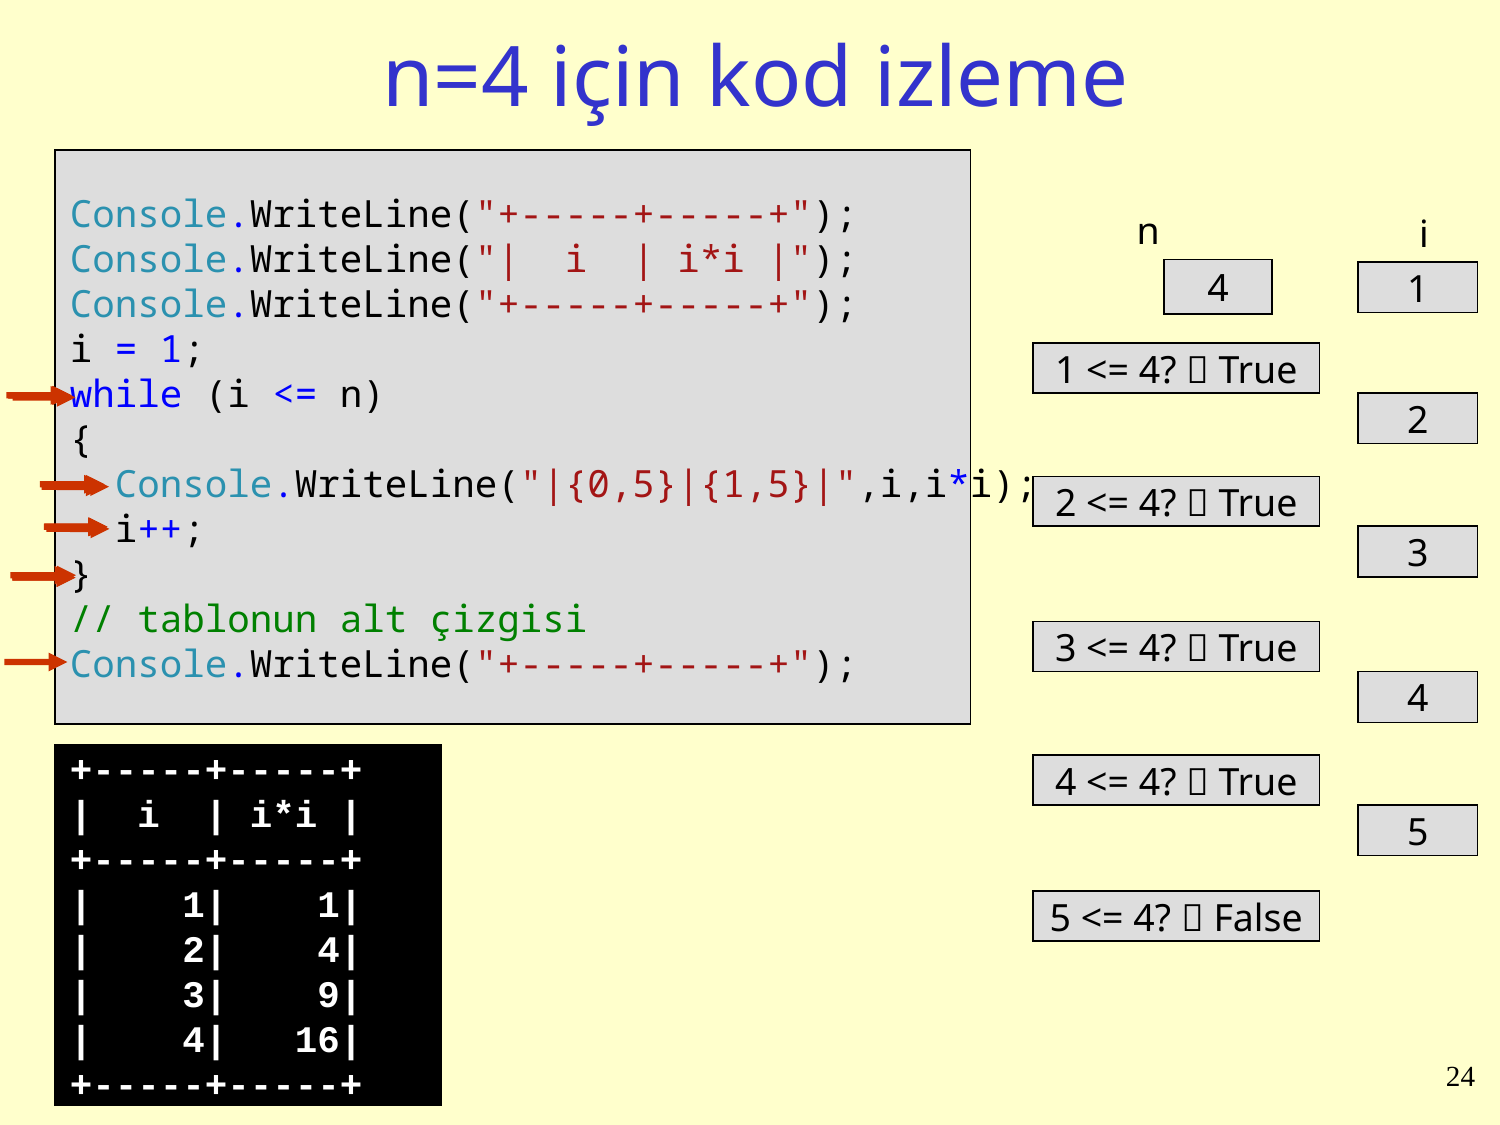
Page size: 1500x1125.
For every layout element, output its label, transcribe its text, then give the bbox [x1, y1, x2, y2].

text_box 5 <= 4?  False [1032, 890, 1320, 941]
text_box n [1121, 199, 1175, 260]
slide_number 24 [1177, 1049, 1491, 1125]
text_box [44, 520, 108, 534]
text_box 4 [1164, 259, 1272, 314]
text_box 1 [1357, 261, 1478, 313]
text_box 5 [1357, 804, 1478, 856]
text_box [39, 478, 103, 491]
text_box [63, 395, 76, 404]
text_box [96, 484, 110, 493]
text_box 1 <= 4?  True [1032, 342, 1320, 393]
text_box i [1404, 202, 1444, 263]
text_box 2 <= 4?  True [1032, 476, 1320, 527]
text_box 4 [1357, 671, 1478, 723]
text_box 2 [1357, 392, 1478, 444]
text_box [8, 389, 72, 402]
text_box [4, 655, 68, 669]
text_box 3 [1357, 526, 1478, 577]
text_box Console.WriteLine("+-----+-----+"); Console.WriteLine("| i | i*i |"); Console.WriteLine("+-----+-----+"); i = 1; while (i <= n) { Console.WriteLine("|{0,5}|{1,5}|",i,i*i); i++; } // tablonun alt çizgisi Console.WriteLine("+-----+-----+"); [55, 150, 971, 724]
title n=4 için kod izleme [108, 22, 1404, 125]
text_box [12, 568, 76, 582]
text_box 4 <= 4?  True [1032, 754, 1320, 805]
text_box 3 <= 4?  True [1032, 621, 1320, 672]
text_box +-----+-----+ | i | i*i | +-----+-----+ | 1| 1| | 2| 4| | 3| 9| | 4| 16| +-----+-----+ [55, 744, 442, 1105]
